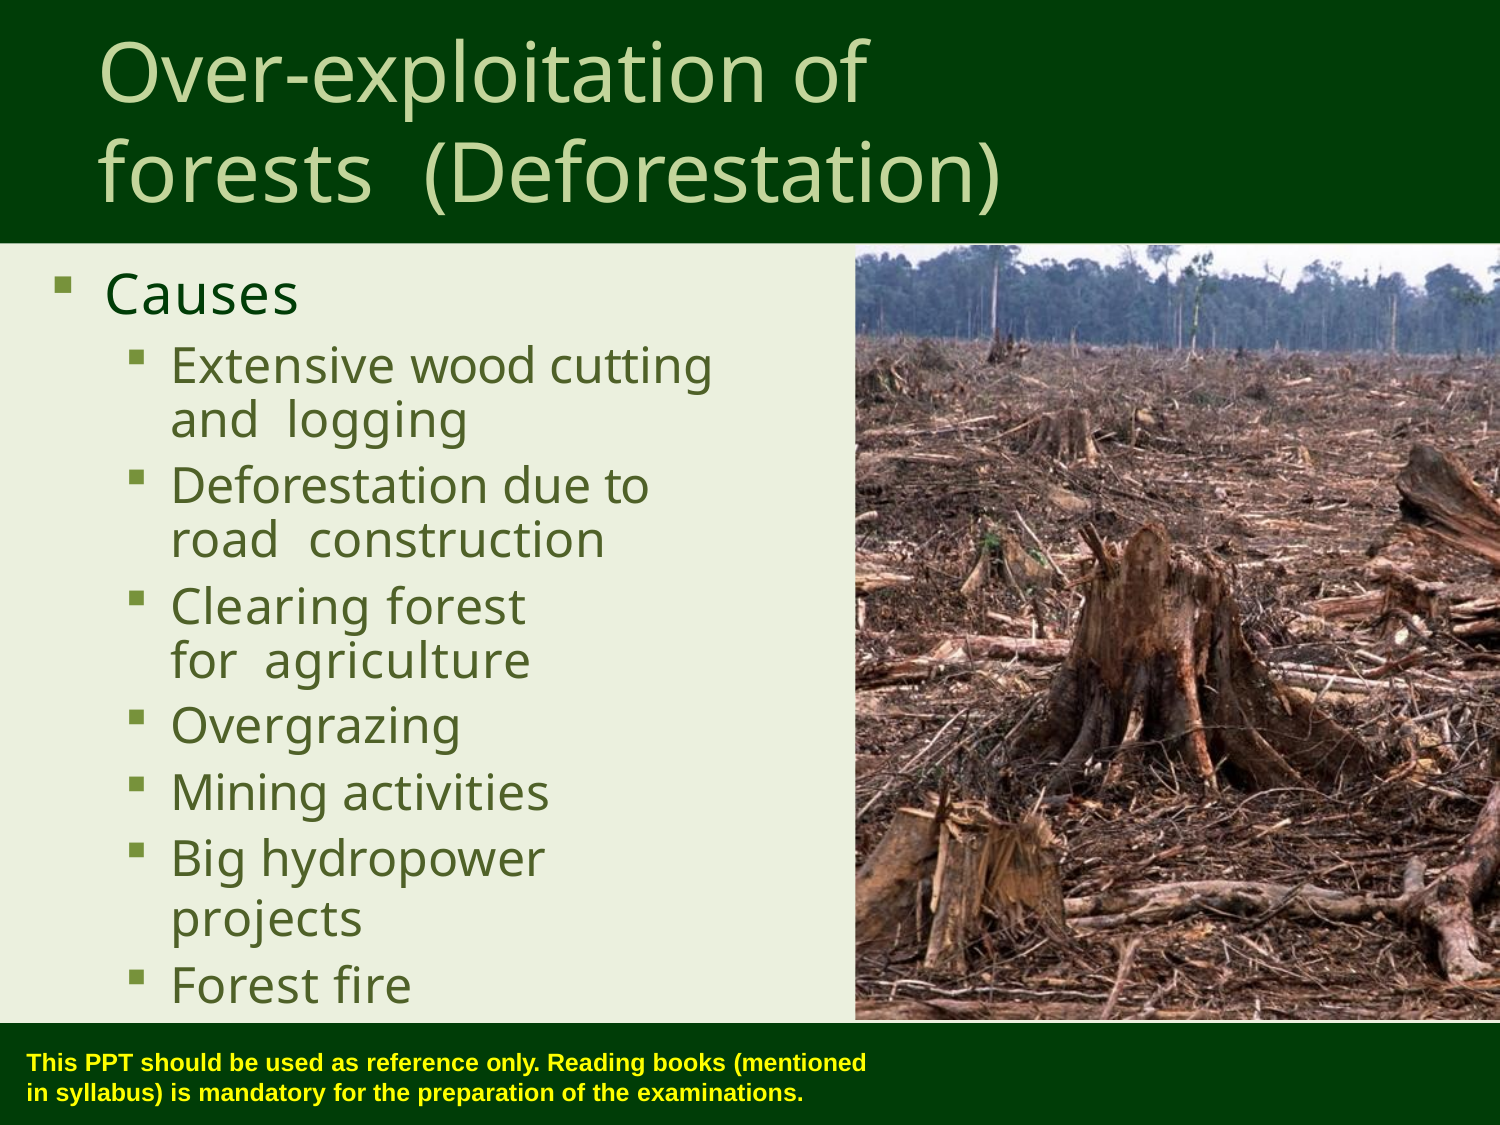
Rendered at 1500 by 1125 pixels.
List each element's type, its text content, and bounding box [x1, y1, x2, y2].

footer This PPT should be used as reference only. Reading books (mentioned in syllabus) is mandatory for the preparation of the examinations. [24, 1046, 872, 1125]
text_box [855, 245, 1500, 1020]
title Over-exploitation of forests (Deforestation) [94, 16, 1132, 219]
text_box Causes Extensive wood cutting and logging Deforestation due to road construction Clearing forest for agriculture Overgrazing Mining activities Big hydropower projects Forest fire [48, 248, 785, 1014]
